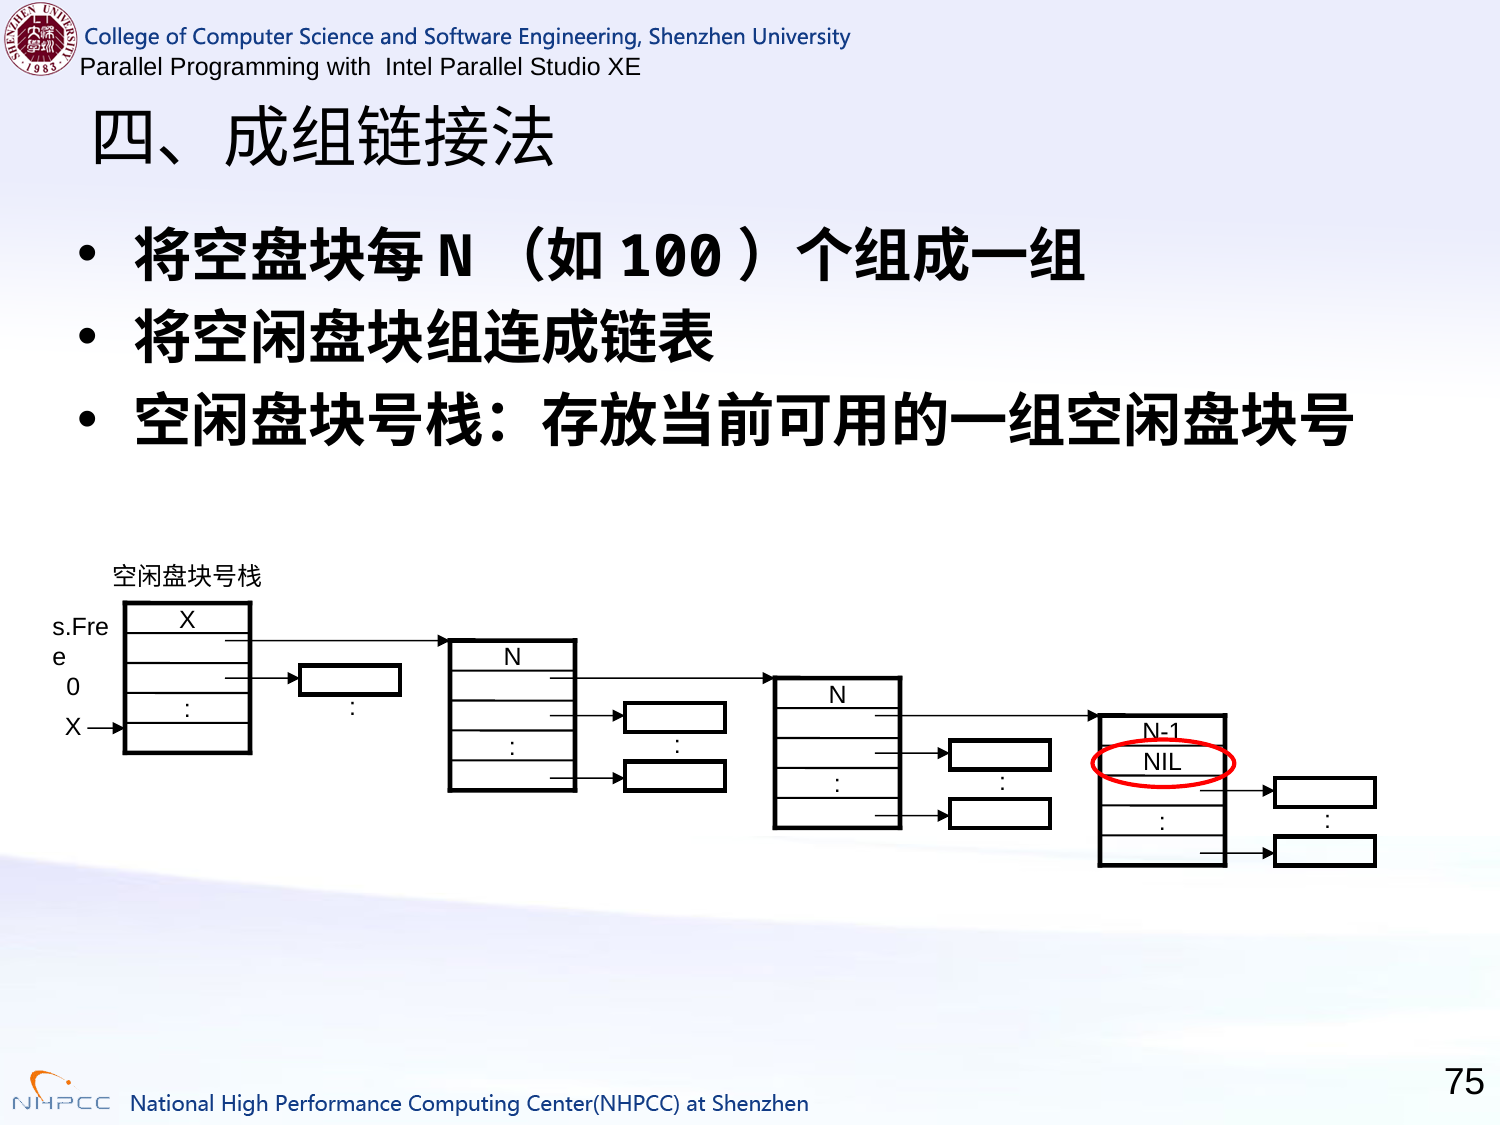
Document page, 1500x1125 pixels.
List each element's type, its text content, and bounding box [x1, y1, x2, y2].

text_box 75 [1400, 1049, 1500, 1110]
picture [0, 0, 1500, 1125]
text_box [37, 552, 1376, 866]
title 四、成组链接法 [75, 78, 916, 191]
list 将空盘块每N（如100）个组成一组 将空闲盘块组连成链表 空闲盘块号栈：存放当前可用的一组空闲盘块号 [62, 203, 1463, 529]
